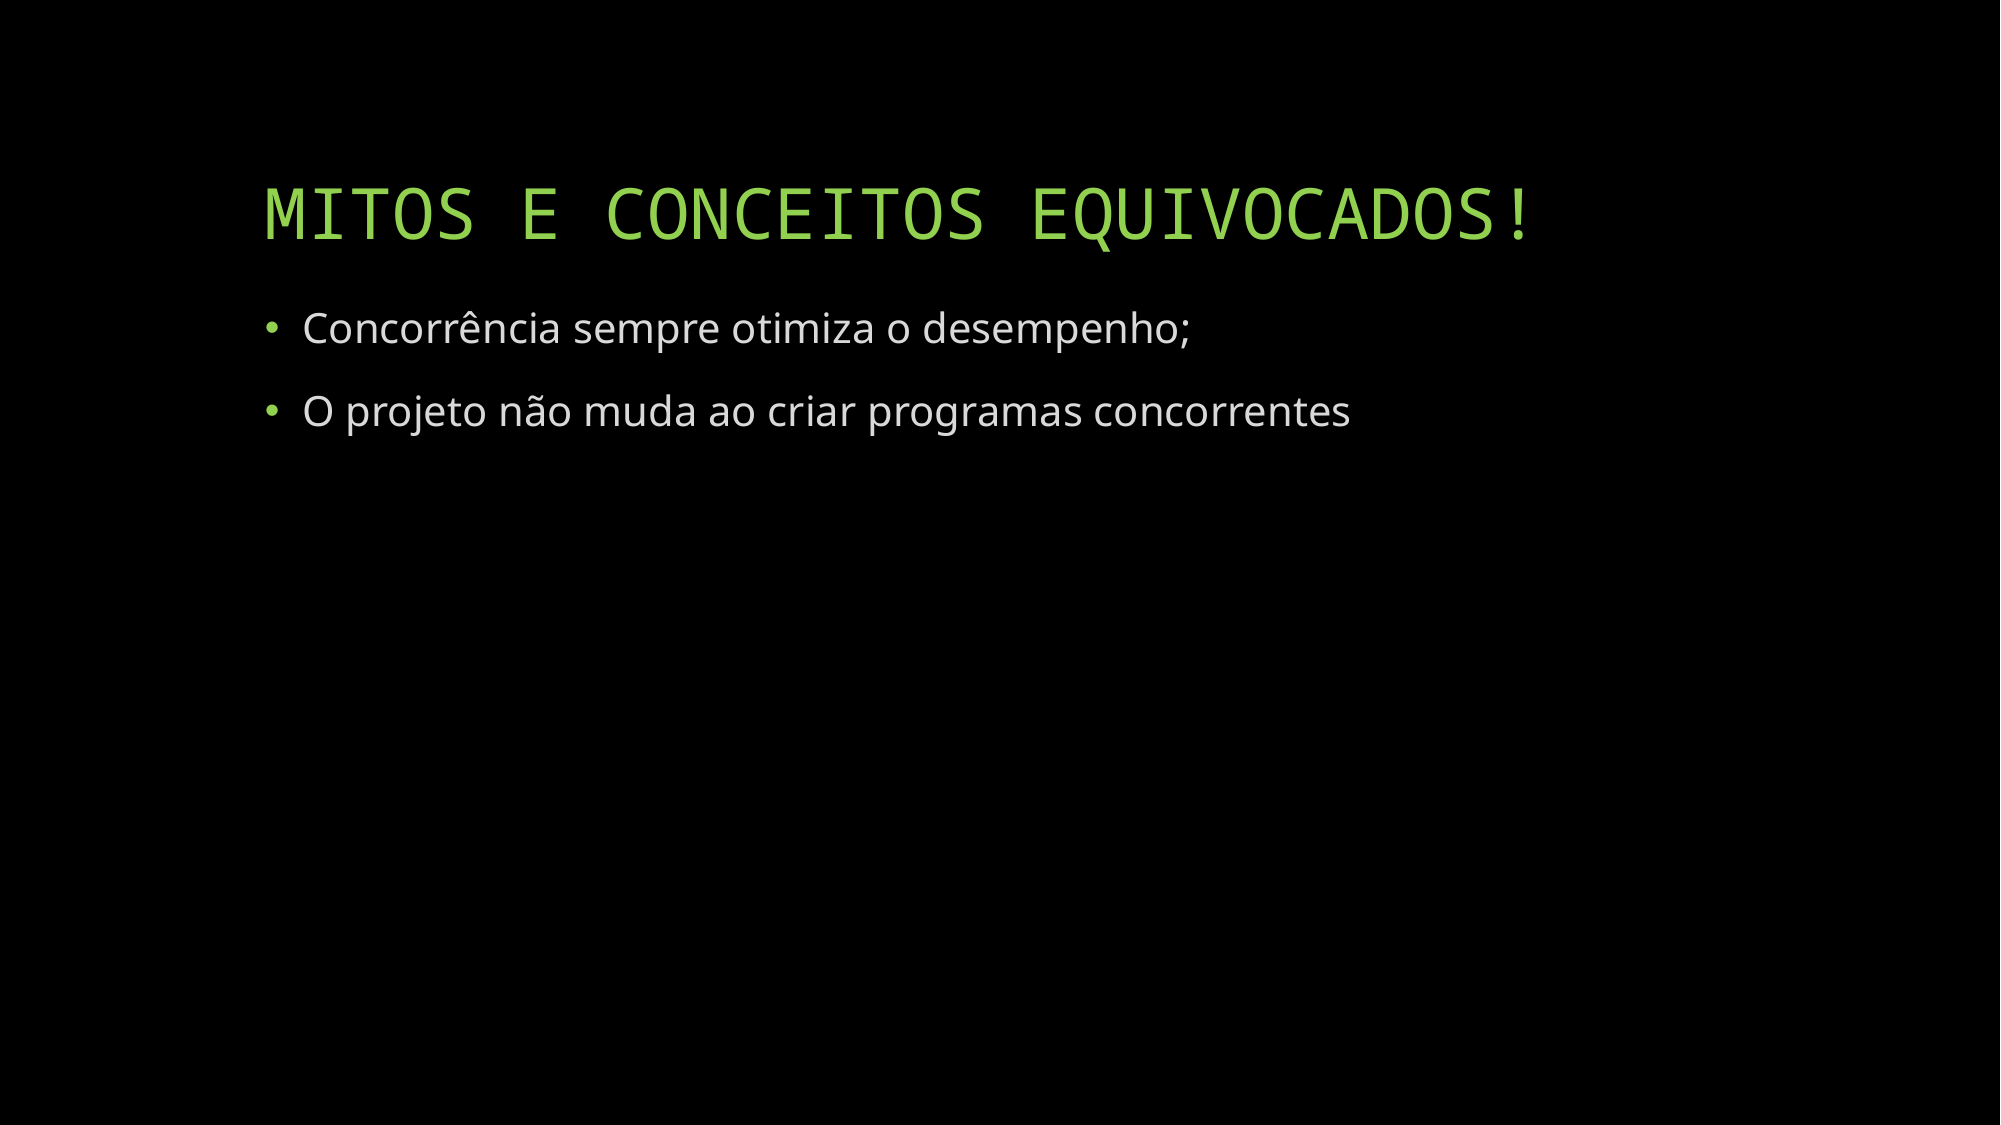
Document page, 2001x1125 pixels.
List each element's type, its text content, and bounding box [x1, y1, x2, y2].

list Concorrência sempre otimiza o desempenho; O projeto não muda ao criar programas concorrentes [249, 299, 1750, 1000]
title MITOS E CONCEITOS EQUIVOCADOS! [249, 75, 1750, 263]
